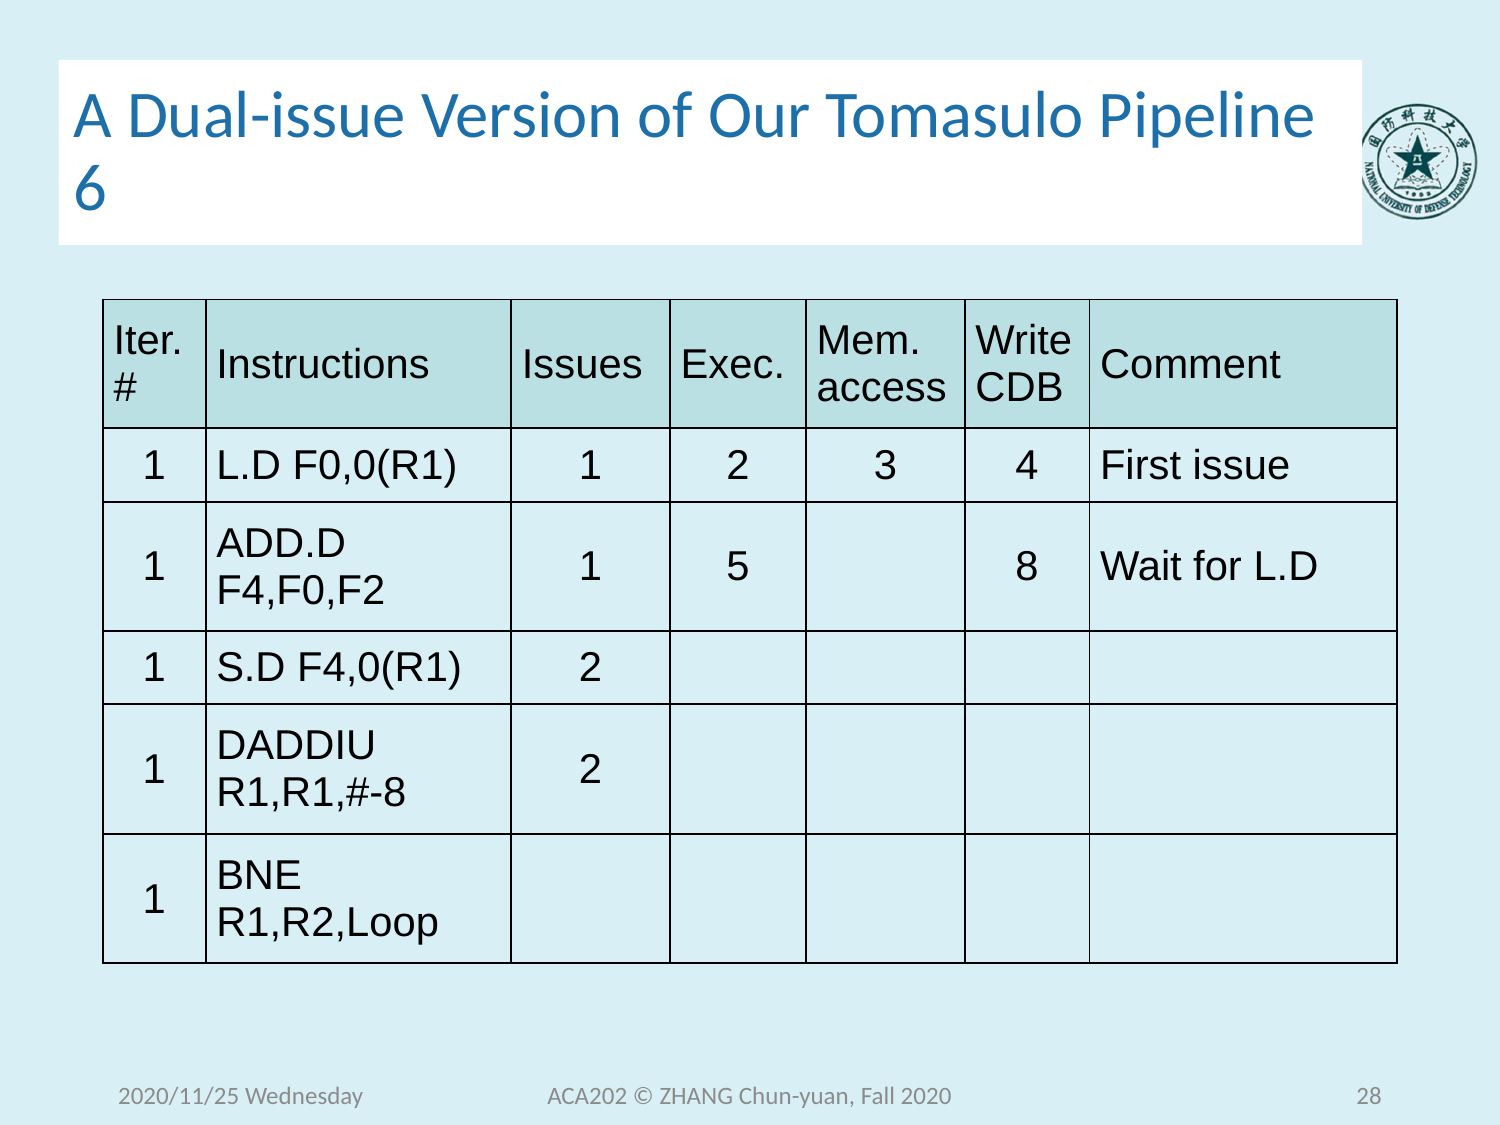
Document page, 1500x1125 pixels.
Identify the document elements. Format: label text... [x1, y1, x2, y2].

table_cell [807, 705, 964, 833]
table_cell [807, 632, 964, 703]
table_cell BNE R1,R2,Loop [207, 835, 510, 962]
table_cell [512, 835, 669, 962]
table_cell [807, 835, 964, 962]
table_header Comment [1090, 300, 1396, 427]
table_cell 8 [966, 503, 1089, 630]
table_cell L.D F0,0(R1) [207, 429, 510, 501]
table_header Mem. access [807, 300, 964, 427]
table_cell 1 [104, 835, 205, 962]
table_header Instructions [207, 300, 510, 427]
table_header Exec. [671, 300, 805, 427]
slide_number 28 [1059, 1064, 1397, 1125]
table_cell [966, 835, 1089, 962]
table_cell 1 [104, 503, 205, 630]
table_header Iter. # [104, 300, 205, 427]
table_cell 5 [671, 503, 805, 630]
table_cell [671, 705, 805, 833]
table_header Write CDB [966, 300, 1089, 427]
table_cell 1 [512, 503, 669, 630]
table_cell Wait for L.D [1090, 503, 1396, 630]
footer ACA202 © ZHANG Chun-yuan, Fall 2020 [496, 1064, 1004, 1125]
table_cell DADDIU R1,R1,#-8 [207, 705, 510, 833]
table_cell [1090, 835, 1396, 962]
table_cell [1090, 705, 1396, 833]
table_cell 1 [104, 429, 205, 501]
table_cell 2 [671, 429, 805, 501]
table_cell 2 [512, 632, 669, 703]
table_cell ADD.D F4,F0,F2 [207, 503, 510, 630]
table_cell [671, 632, 805, 703]
table_cell S.D F4,0(R1) [207, 632, 510, 703]
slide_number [103, 1064, 441, 1125]
table_cell [1090, 632, 1396, 703]
title A Dual-issue Version of Our Tomasulo Pipeline 6 [58, 59, 1363, 245]
table_cell 1 [512, 429, 669, 501]
table_cell [807, 503, 964, 630]
picture [1363, 102, 1480, 224]
table_cell 1 [104, 705, 205, 833]
table_cell First issue [1090, 429, 1396, 501]
table_cell [966, 705, 1089, 833]
table_cell 4 [966, 429, 1089, 501]
table_cell [966, 632, 1089, 703]
table_cell [671, 835, 805, 962]
table_cell 3 [807, 429, 964, 501]
table_header Issues [512, 300, 669, 427]
table_cell 2 [512, 705, 669, 833]
table_cell 1 [104, 632, 205, 703]
